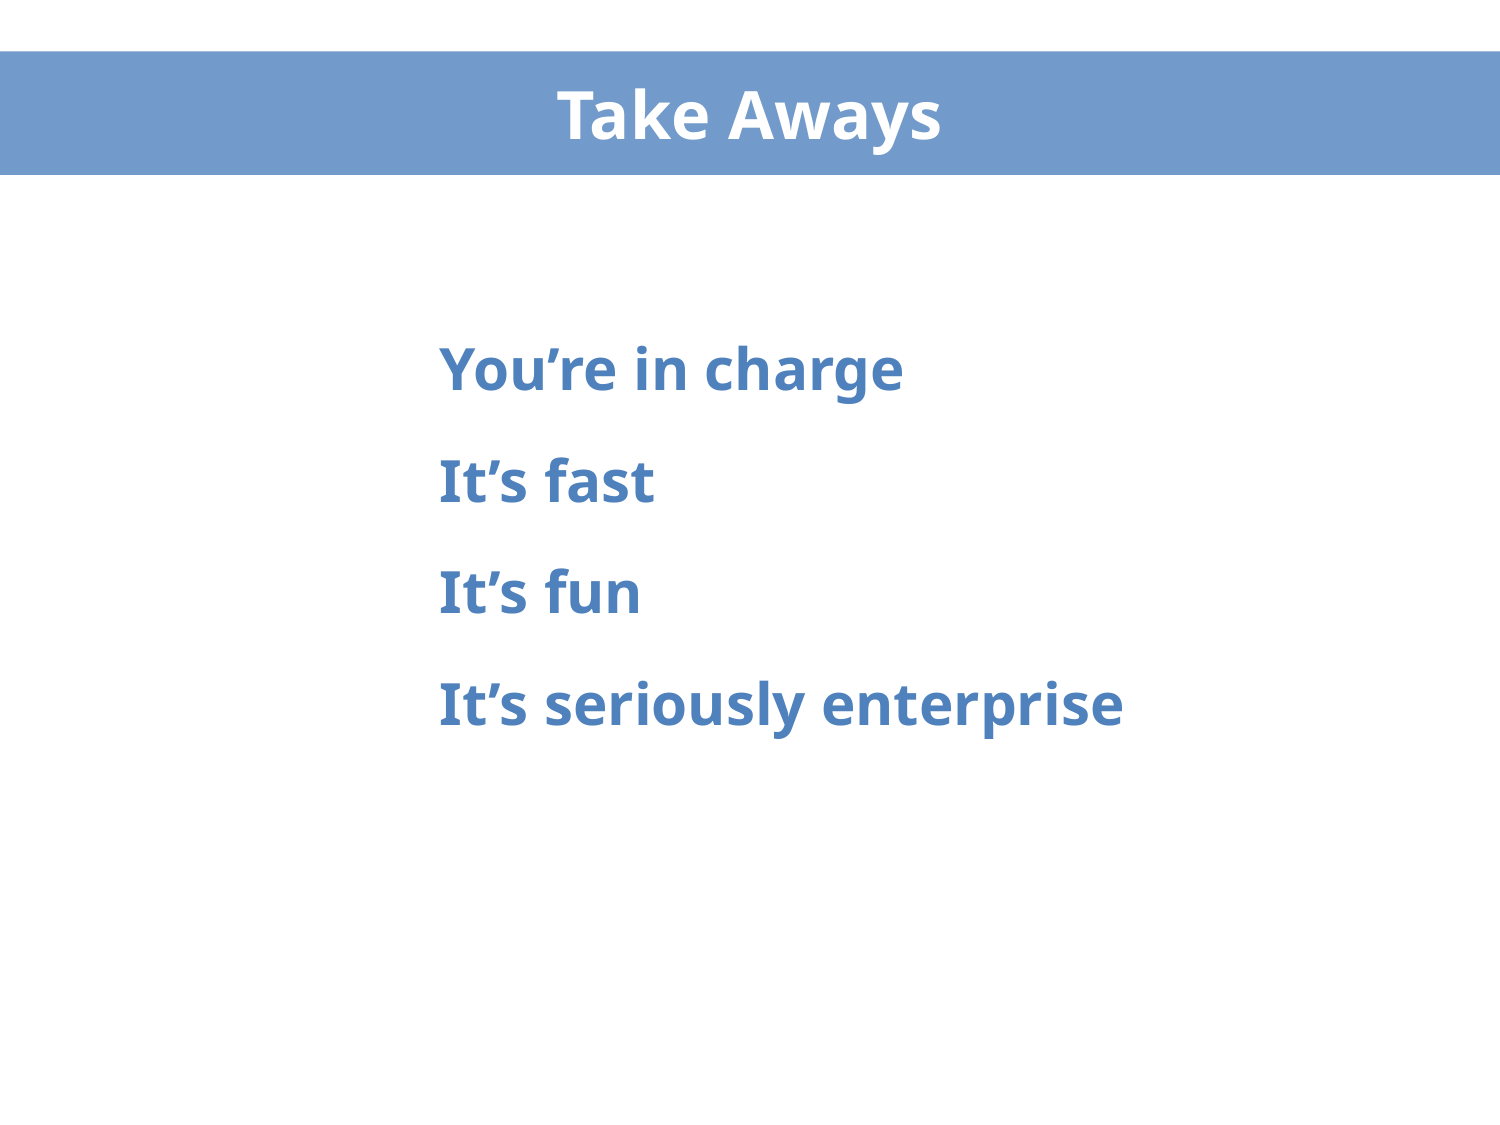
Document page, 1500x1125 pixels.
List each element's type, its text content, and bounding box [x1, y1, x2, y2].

text_box You’re in charge It’s fast It’s fun It’s seriously enterprise [424, 324, 1388, 1025]
title Take Aways [74, 49, 1426, 176]
